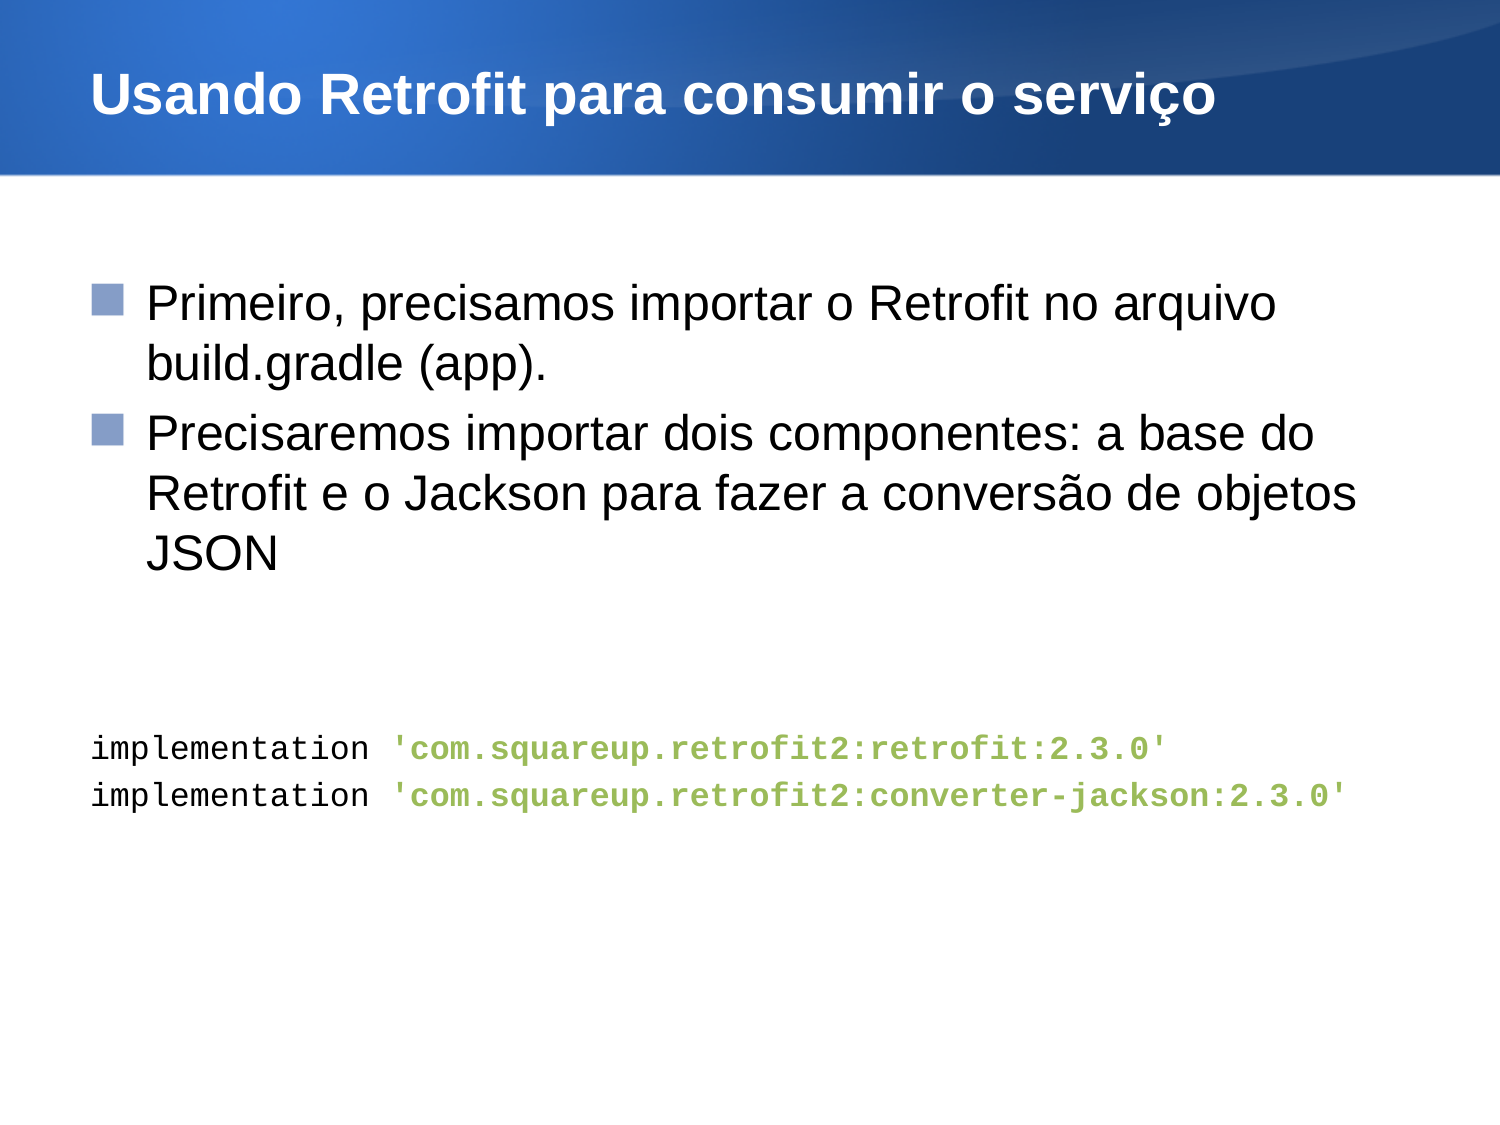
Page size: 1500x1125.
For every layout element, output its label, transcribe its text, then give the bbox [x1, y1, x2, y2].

title Usando Retrofit para consumir o serviço [74, 32, 1426, 150]
list Primeiro, precisamos importar o Retrofit no arquivo build.gradle (app). Precisaremos importar dois componentes: a base do Retrofit e o Jackson para fazer a conversão de objetos JSON implementation 'com.squareup.retrofit2:retrofit:2.3.0' implementation 'com.squareup.retrofit2:converter-jackson:2.3.0' [74, 262, 1426, 1006]
picture [0, 0, 1500, 1125]
